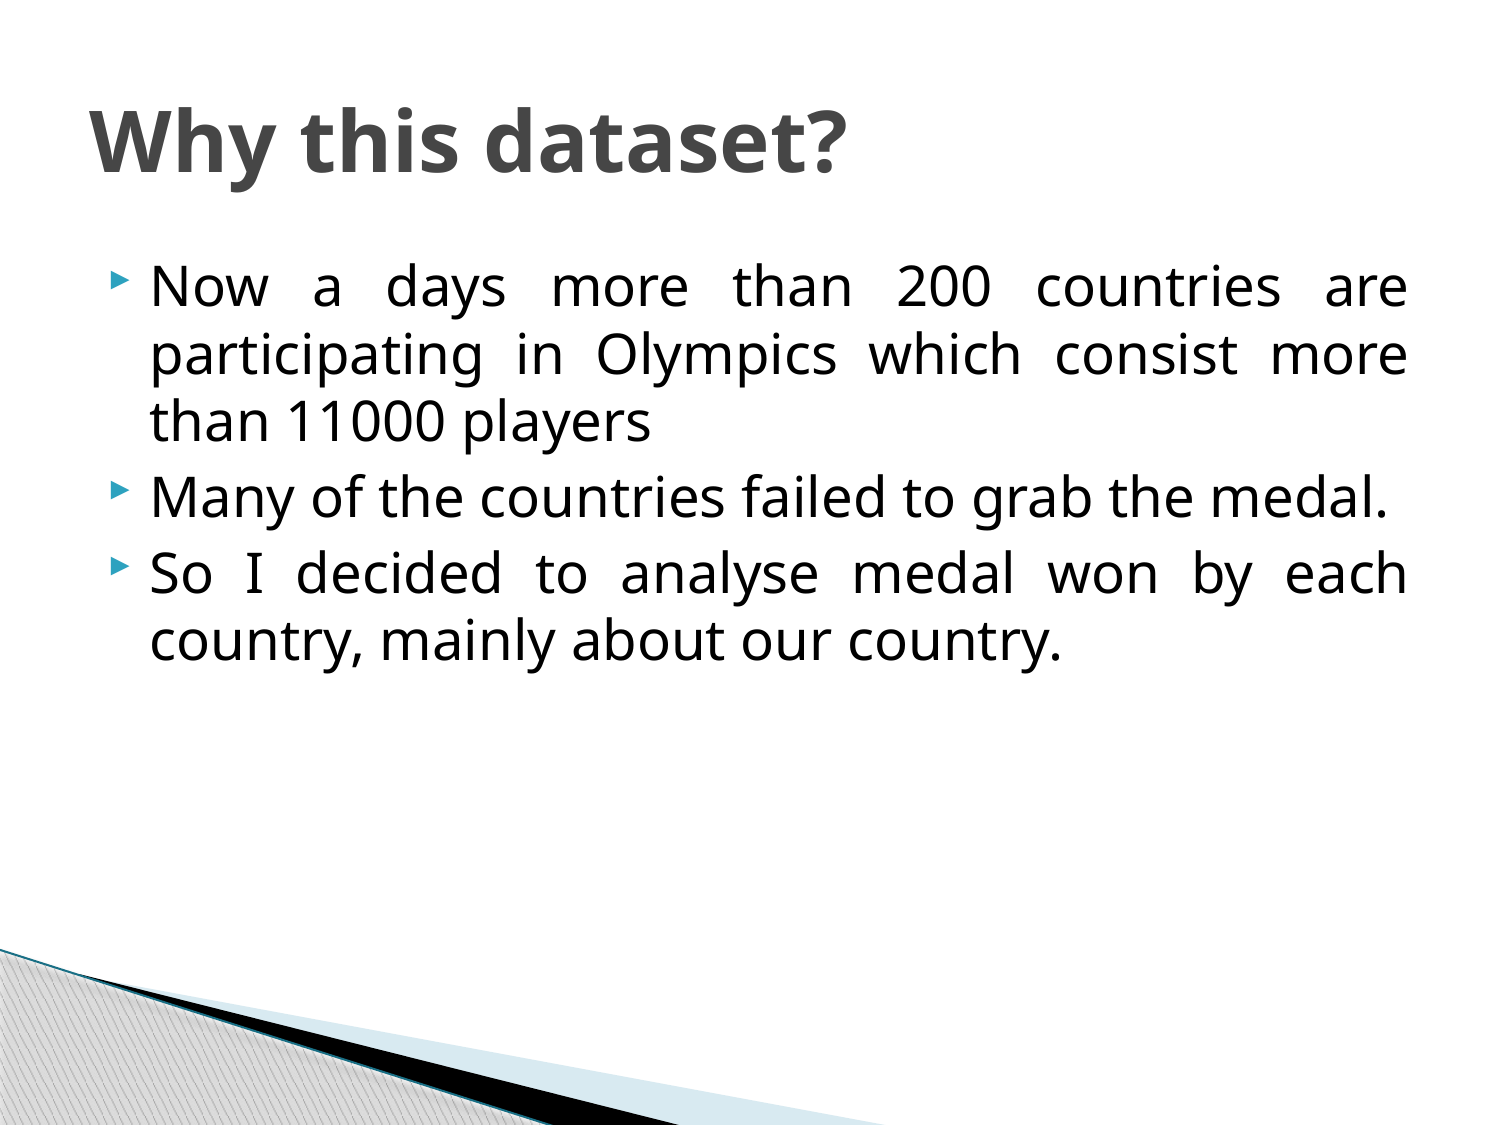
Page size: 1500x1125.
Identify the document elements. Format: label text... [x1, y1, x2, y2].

title Why this dataset? [75, 45, 1425, 233]
list Now a days more than 200 countries are participating in Olympics which consist more than 11000 players Many of the countries failed to grab the medal. So I decided to analyse medal won by each country, mainly about our country. [75, 243, 1425, 986]
